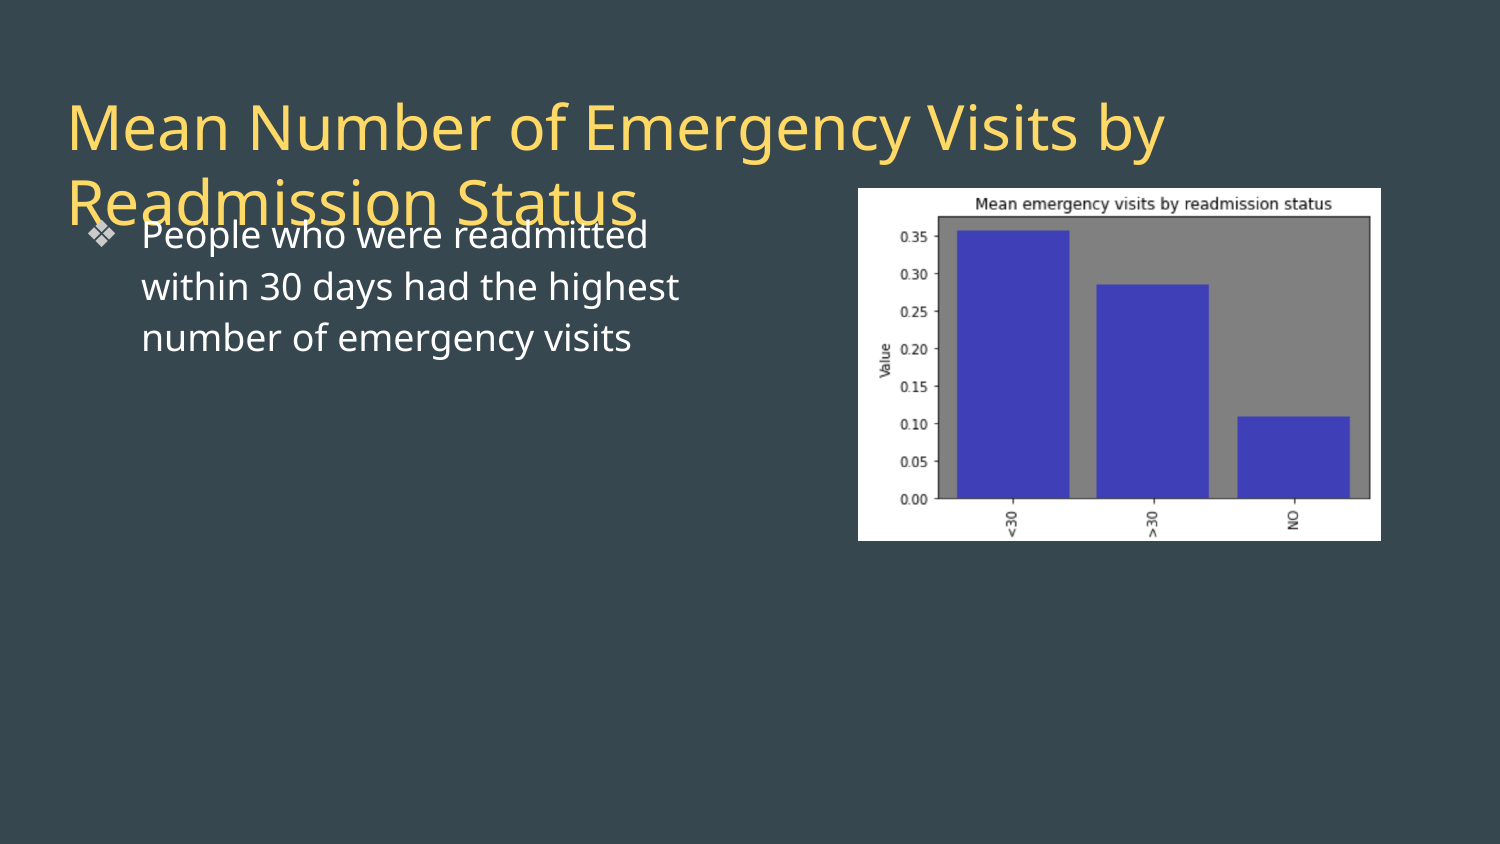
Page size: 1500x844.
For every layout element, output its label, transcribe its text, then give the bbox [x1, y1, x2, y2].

picture [857, 188, 1381, 542]
list People who were readmitted within 30 days had the highest number of emergency visits [51, 189, 772, 750]
title Mean Number of Emergency Visits by Readmission Status [51, 72, 1449, 167]
